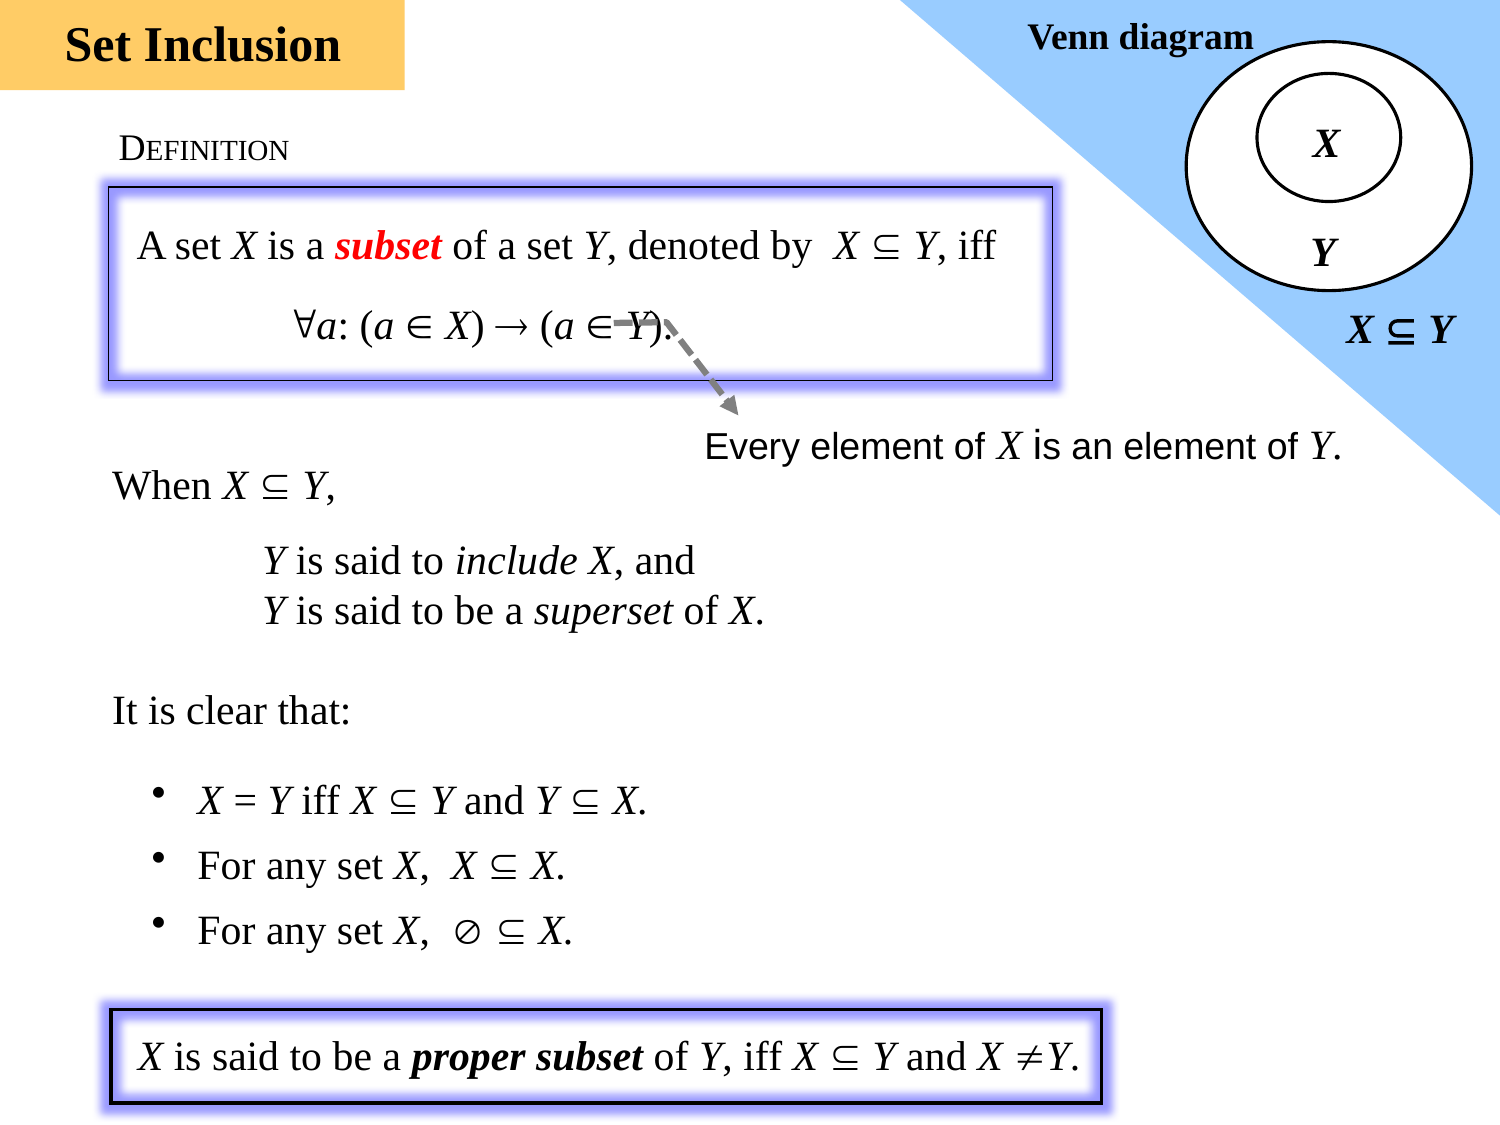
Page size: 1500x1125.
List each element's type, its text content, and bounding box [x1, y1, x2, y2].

text_box [111, 1009, 1102, 1104]
text_box Venn diagram [1012, 4, 1270, 65]
text_box [899, 0, 1500, 516]
text_box [1256, 73, 1401, 202]
text_box [0, 0, 405, 91]
text_box Set Inclusion [49, 4, 357, 80]
text_box Every element of X is an element of Y. [689, 410, 1358, 476]
text_box [1186, 41, 1472, 291]
text_box DEFINITION A set X is a subset of a set Y, denoted by X  Y, iff a: (a  X)  (a  Y). [46, 115, 1012, 406]
text_box When X  Y, Y is said to include X, and Y is said to be a superset of X. It is clear that: X = Y iff X  Y and Y  X. For any set X, X  X. For any set X,   X. [22, 450, 780, 1020]
text_box X [1297, 108, 1356, 174]
text_box Y [1295, 217, 1351, 282]
text_box [108, 186, 1053, 381]
text_box X  Y [1331, 294, 1469, 360]
text_box [613, 322, 739, 416]
